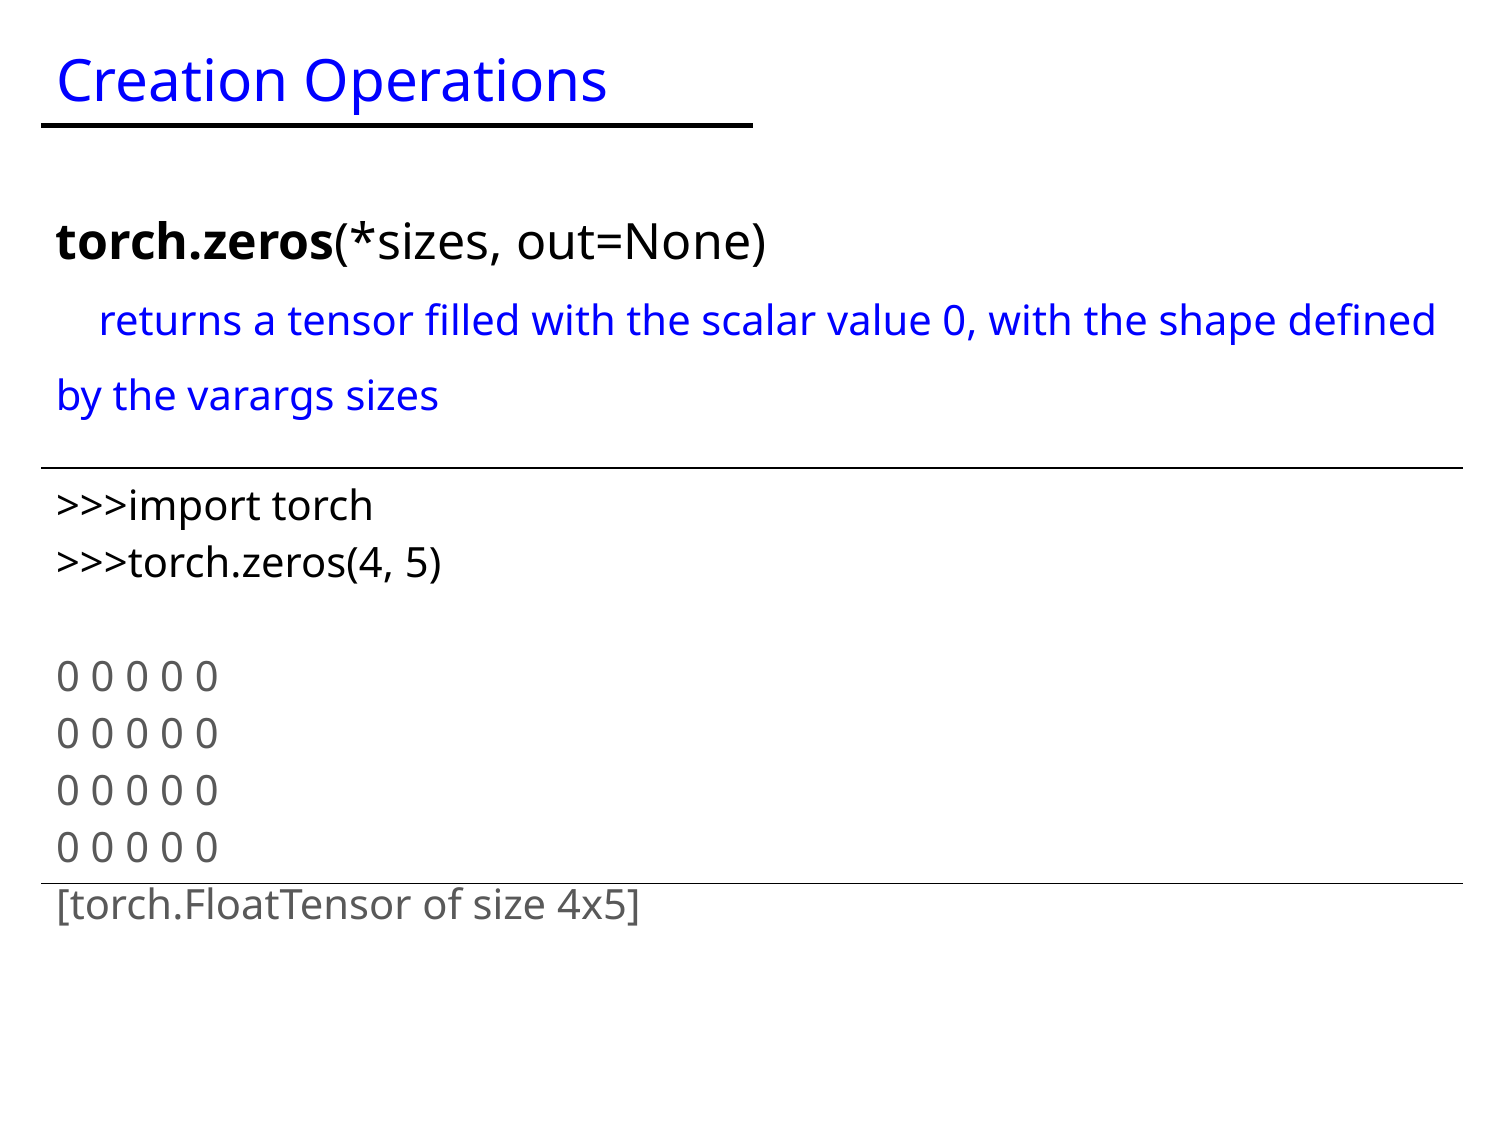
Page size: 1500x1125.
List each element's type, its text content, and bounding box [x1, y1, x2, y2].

table_header >>>import torch >>>torch.zeros(4, 5) 0 0 0 0 0 0 0 0 0 0 0 0 0 0 0 0 0 0 0 0 [torch.FloatTensor of size 4x5] [41, 469, 1463, 883]
list Creation Operations [41, 41, 749, 124]
text_box torch.zeros(*sizes, out=None) returns a tensor filled with the scalar value 0, with the shape defined by the varargs sizes [40, 171, 1463, 427]
